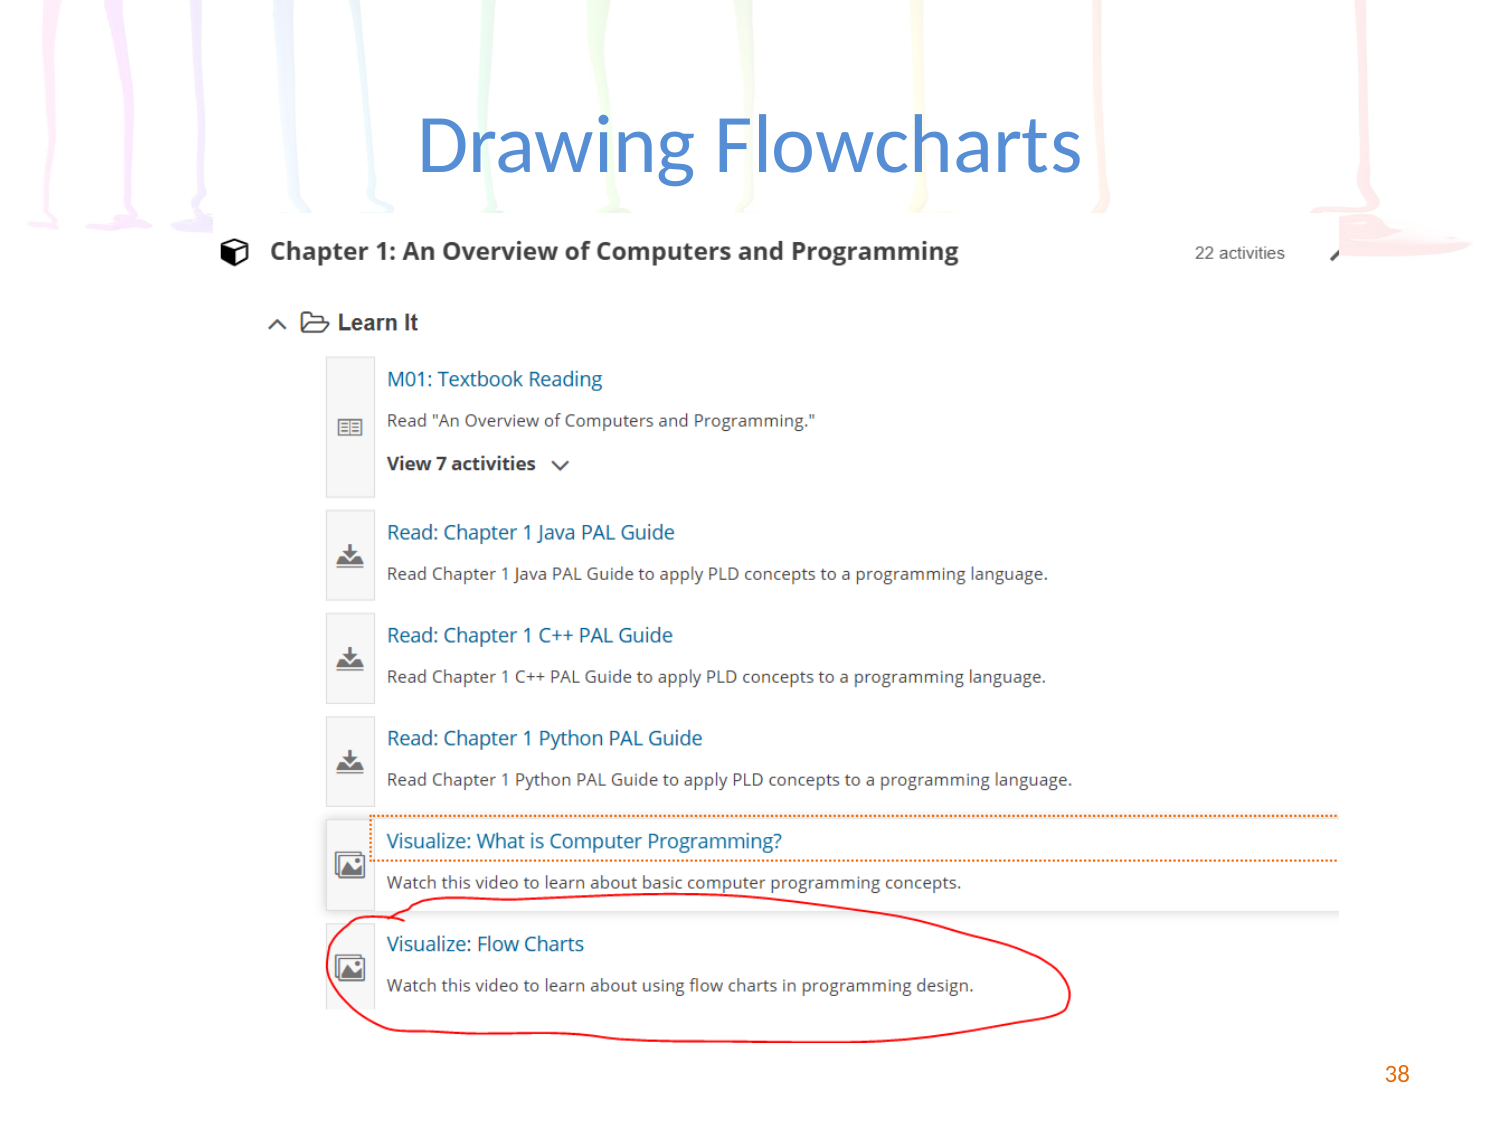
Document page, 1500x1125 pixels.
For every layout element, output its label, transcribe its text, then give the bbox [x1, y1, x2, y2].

title Drawing Flowcharts [75, 45, 1425, 233]
slide_number 38 [1074, 1042, 1425, 1103]
picture [0, 0, 1500, 1043]
